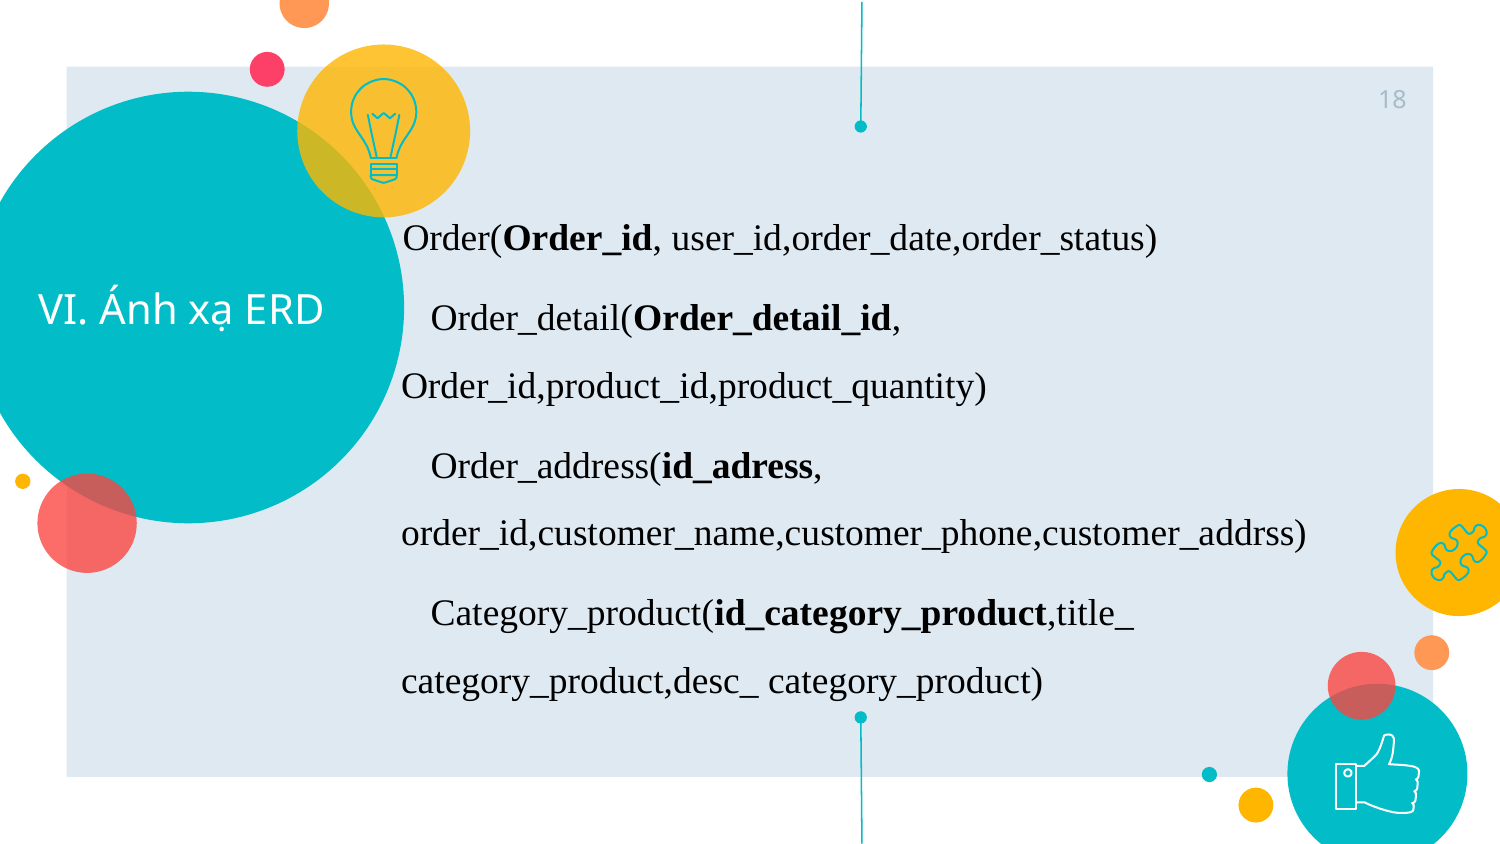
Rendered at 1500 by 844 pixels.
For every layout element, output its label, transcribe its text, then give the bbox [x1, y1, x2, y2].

slide_number 18 [1331, 68, 1422, 134]
title VI. Ánh xạ ERD [23, 91, 375, 524]
text_box Order(Order_id, user_id,order_date,order_status) Order_detail(Order_detail_id, Order_id,product_id,product_quantity) Order_address(id_adress, order_id,customer_name,customer_phone,customer_addrss) Category_product(id_category_product,title_ category_product,desc_ category_product) [358, 183, 1405, 766]
